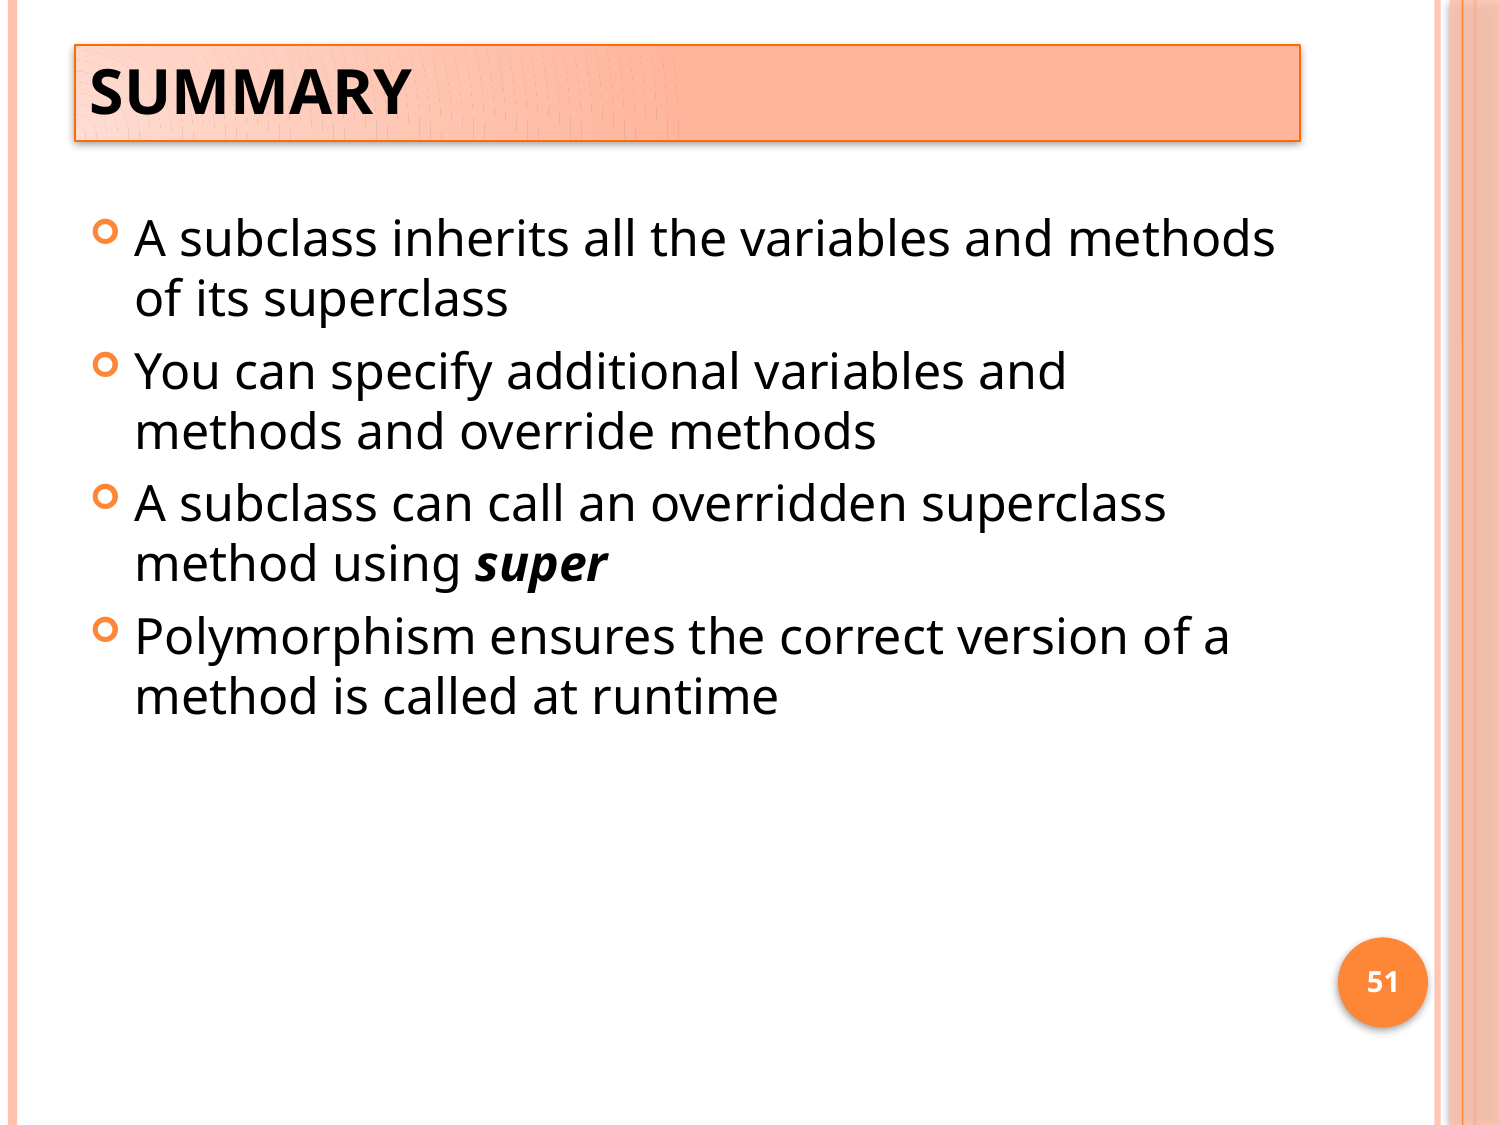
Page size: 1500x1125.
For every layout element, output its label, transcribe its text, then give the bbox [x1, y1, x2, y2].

title summary [74, 44, 1301, 142]
list A subclass inherits all the variables and methods of its superclass You can specify additional variables and methods and override methods A subclass can call an overridden superclass method using super Polymorphism ensures the correct version of a method is called at runtime [75, 199, 1300, 1062]
slide_number 51 [1333, 940, 1434, 1027]
